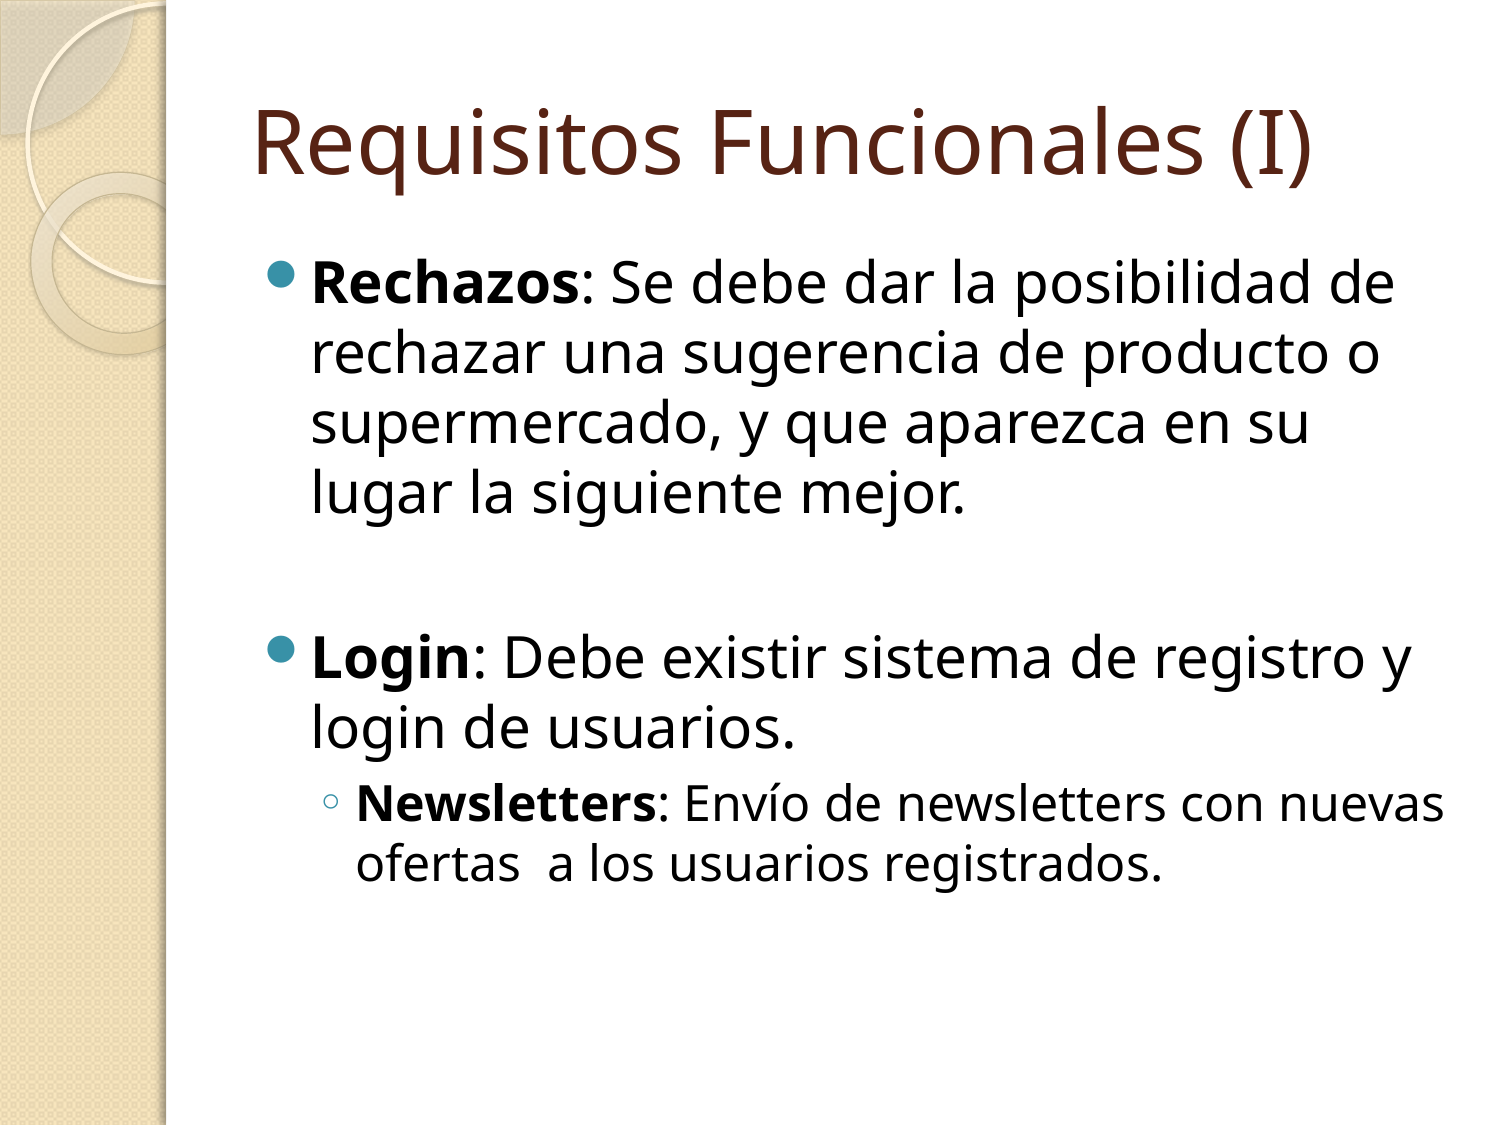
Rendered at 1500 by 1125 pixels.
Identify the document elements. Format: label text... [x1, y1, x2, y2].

list Rechazos: Se debe dar la posibilidad de rechazar una sugerencia de producto o supermercado, y que aparezca en su lugar la siguiente mejor. Login: Debe existir sistema de registro y login de usuarios. Newsletters: Envío de newsletters con nuevas ofertas a los usuarios registrados. [235, 237, 1466, 1025]
title Requisitos Funcionales (I) [235, 45, 1466, 233]
